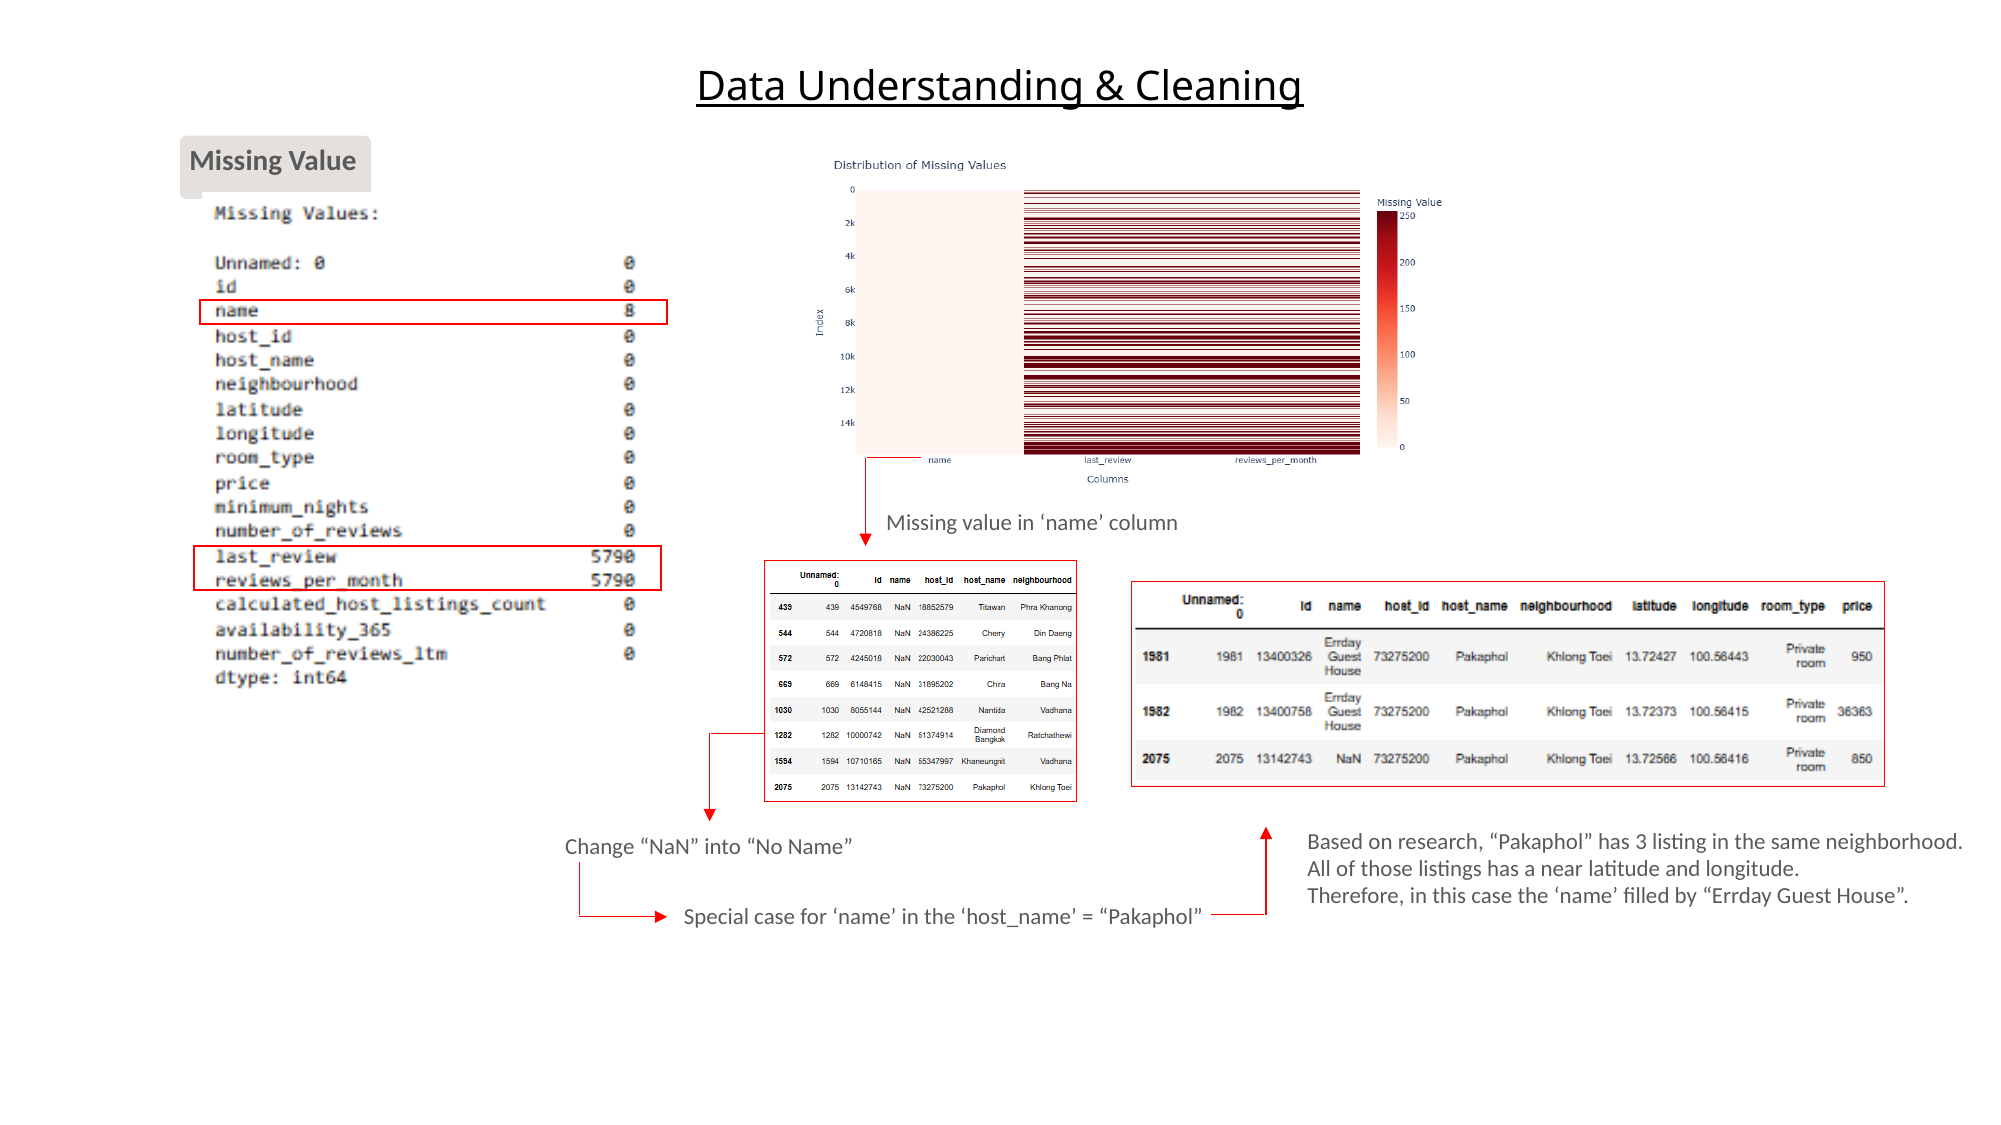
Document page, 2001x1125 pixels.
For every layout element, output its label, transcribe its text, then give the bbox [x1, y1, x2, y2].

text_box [1210, 826, 1266, 915]
text_box Change “NaN” into “No Name” [550, 824, 869, 867]
text_box Based on research, “Pakaphol” has 3 listing in the same neighborhood. All of those listings has a near latitude and longitude. Therefore, in this case the ‘name’ filled by “Errday Guest House”. [1292, 818, 1986, 916]
picture [1131, 581, 1886, 787]
picture [764, 560, 1077, 802]
text_box Data Understanding & Cleaning [673, 40, 1327, 135]
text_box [709, 733, 765, 822]
text_box Missing Value [177, 133, 373, 201]
picture [803, 150, 1450, 498]
text_box Special case for ‘name’ in the ‘host_name’ = “Pakaphol” [669, 893, 1219, 937]
picture [202, 192, 670, 695]
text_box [595, 845, 651, 934]
text_box [193, 545, 202, 591]
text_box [865, 457, 921, 546]
text_box Missing value in ‘name’ column [921, 500, 1194, 543]
